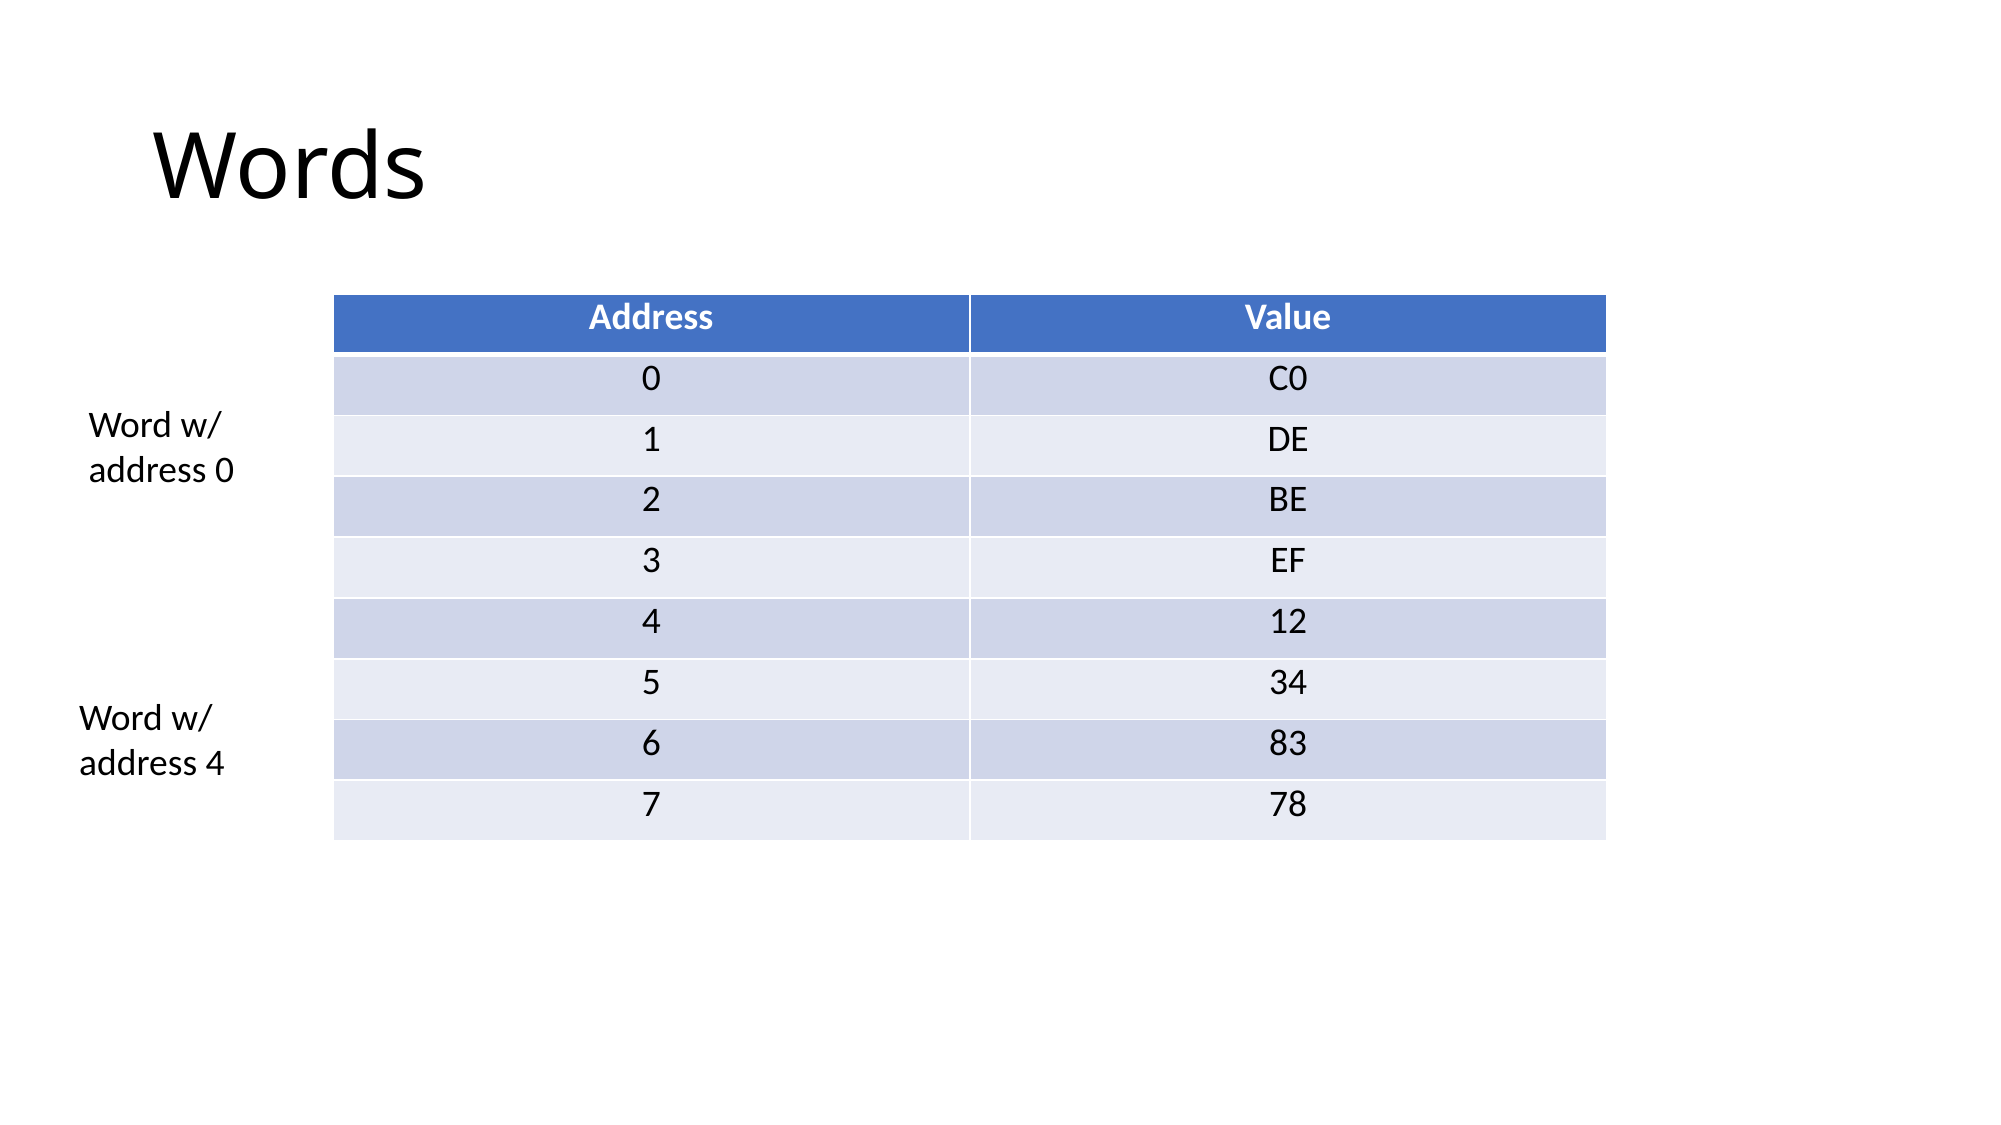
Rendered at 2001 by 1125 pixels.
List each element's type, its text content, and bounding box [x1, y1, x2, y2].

table_cell 34 [971, 660, 1606, 719]
table_cell BE [971, 477, 1606, 536]
table_cell 7 [334, 781, 969, 840]
table_cell 6 [334, 720, 969, 779]
table_cell 2 [334, 477, 969, 536]
table_cell C0 [971, 357, 1606, 415]
table_cell DE [971, 416, 1606, 475]
table_header Value [971, 295, 1606, 352]
table_cell EF [971, 538, 1606, 597]
table_cell 12 [971, 599, 1606, 658]
text_box Word w/ address 4 [64, 685, 256, 791]
table_cell 0 [334, 357, 969, 415]
text_box Word w/ address 0 [73, 392, 333, 498]
table_cell 3 [334, 538, 969, 597]
table_header Address [334, 295, 969, 352]
table_cell 5 [334, 660, 969, 719]
table_cell 1 [334, 416, 969, 475]
table_cell 83 [971, 720, 1606, 779]
title Words [137, 59, 1863, 278]
table_cell 78 [971, 781, 1606, 840]
table_cell 4 [334, 599, 969, 658]
